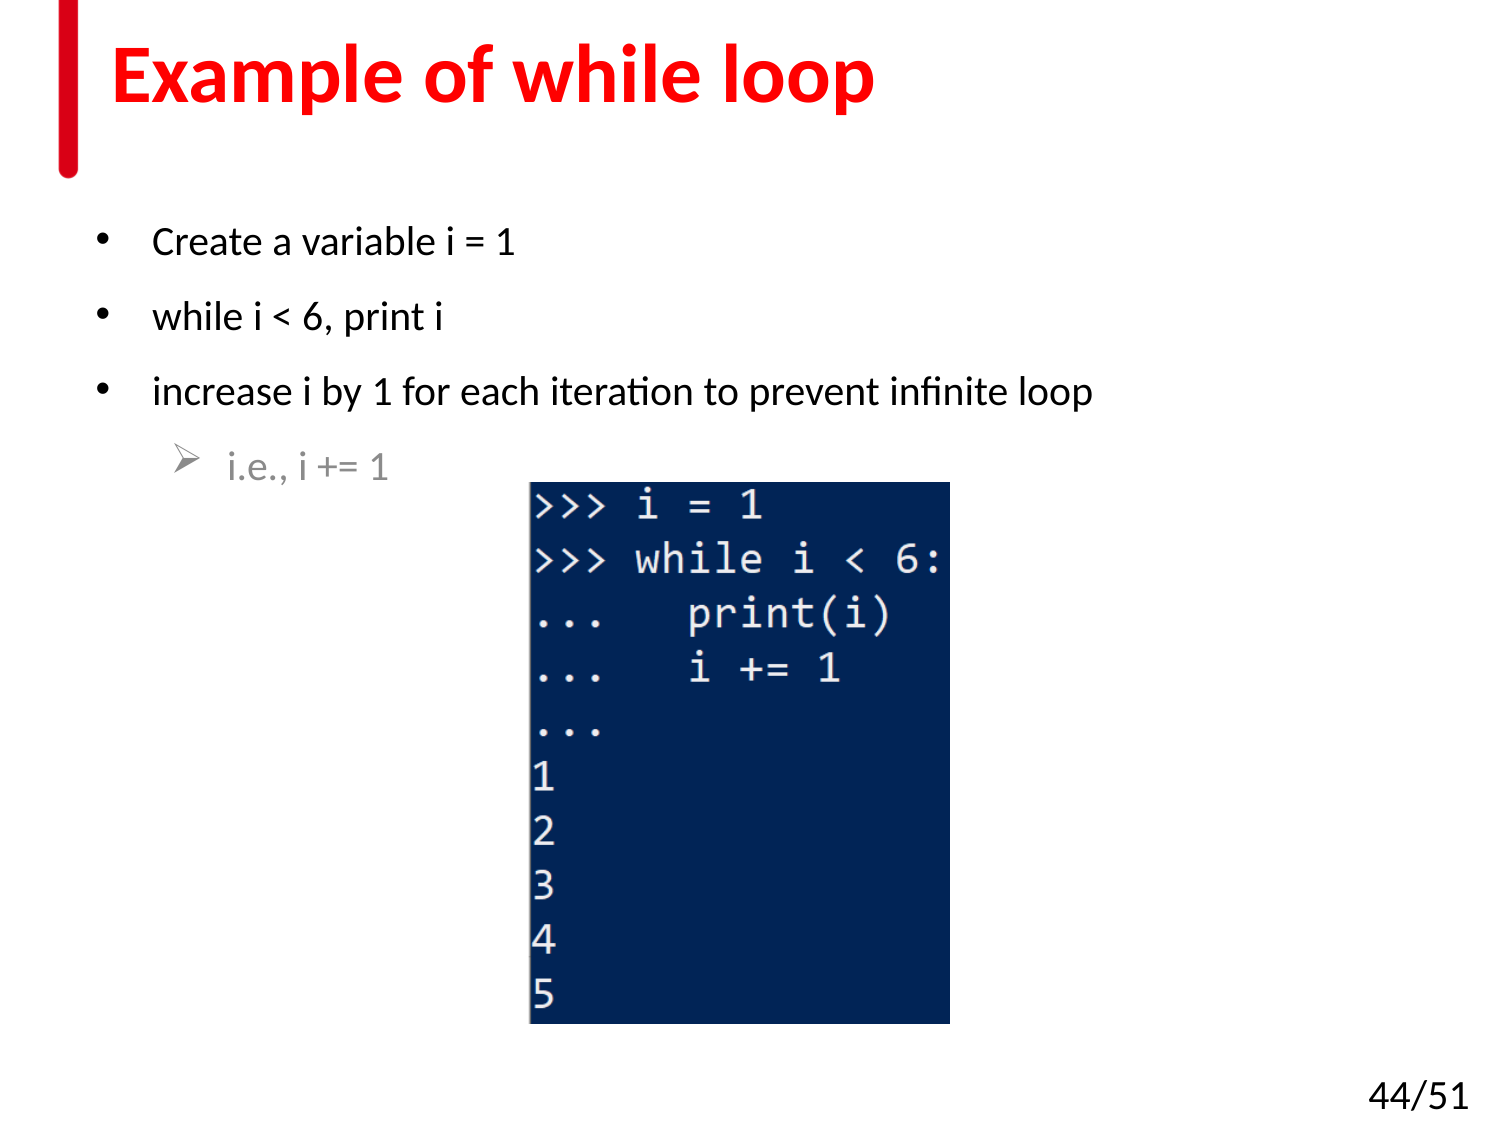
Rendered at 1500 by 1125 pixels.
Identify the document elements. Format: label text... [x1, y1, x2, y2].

subtitle Create a variable i = 1 while i < 6, print i increase i by 1 for each iteration to prevent infinite loop i.e., i += 1 [80, 206, 1470, 701]
picture [528, 481, 951, 1024]
title Example of while loop [96, 0, 1500, 138]
picture [57, 0, 81, 200]
